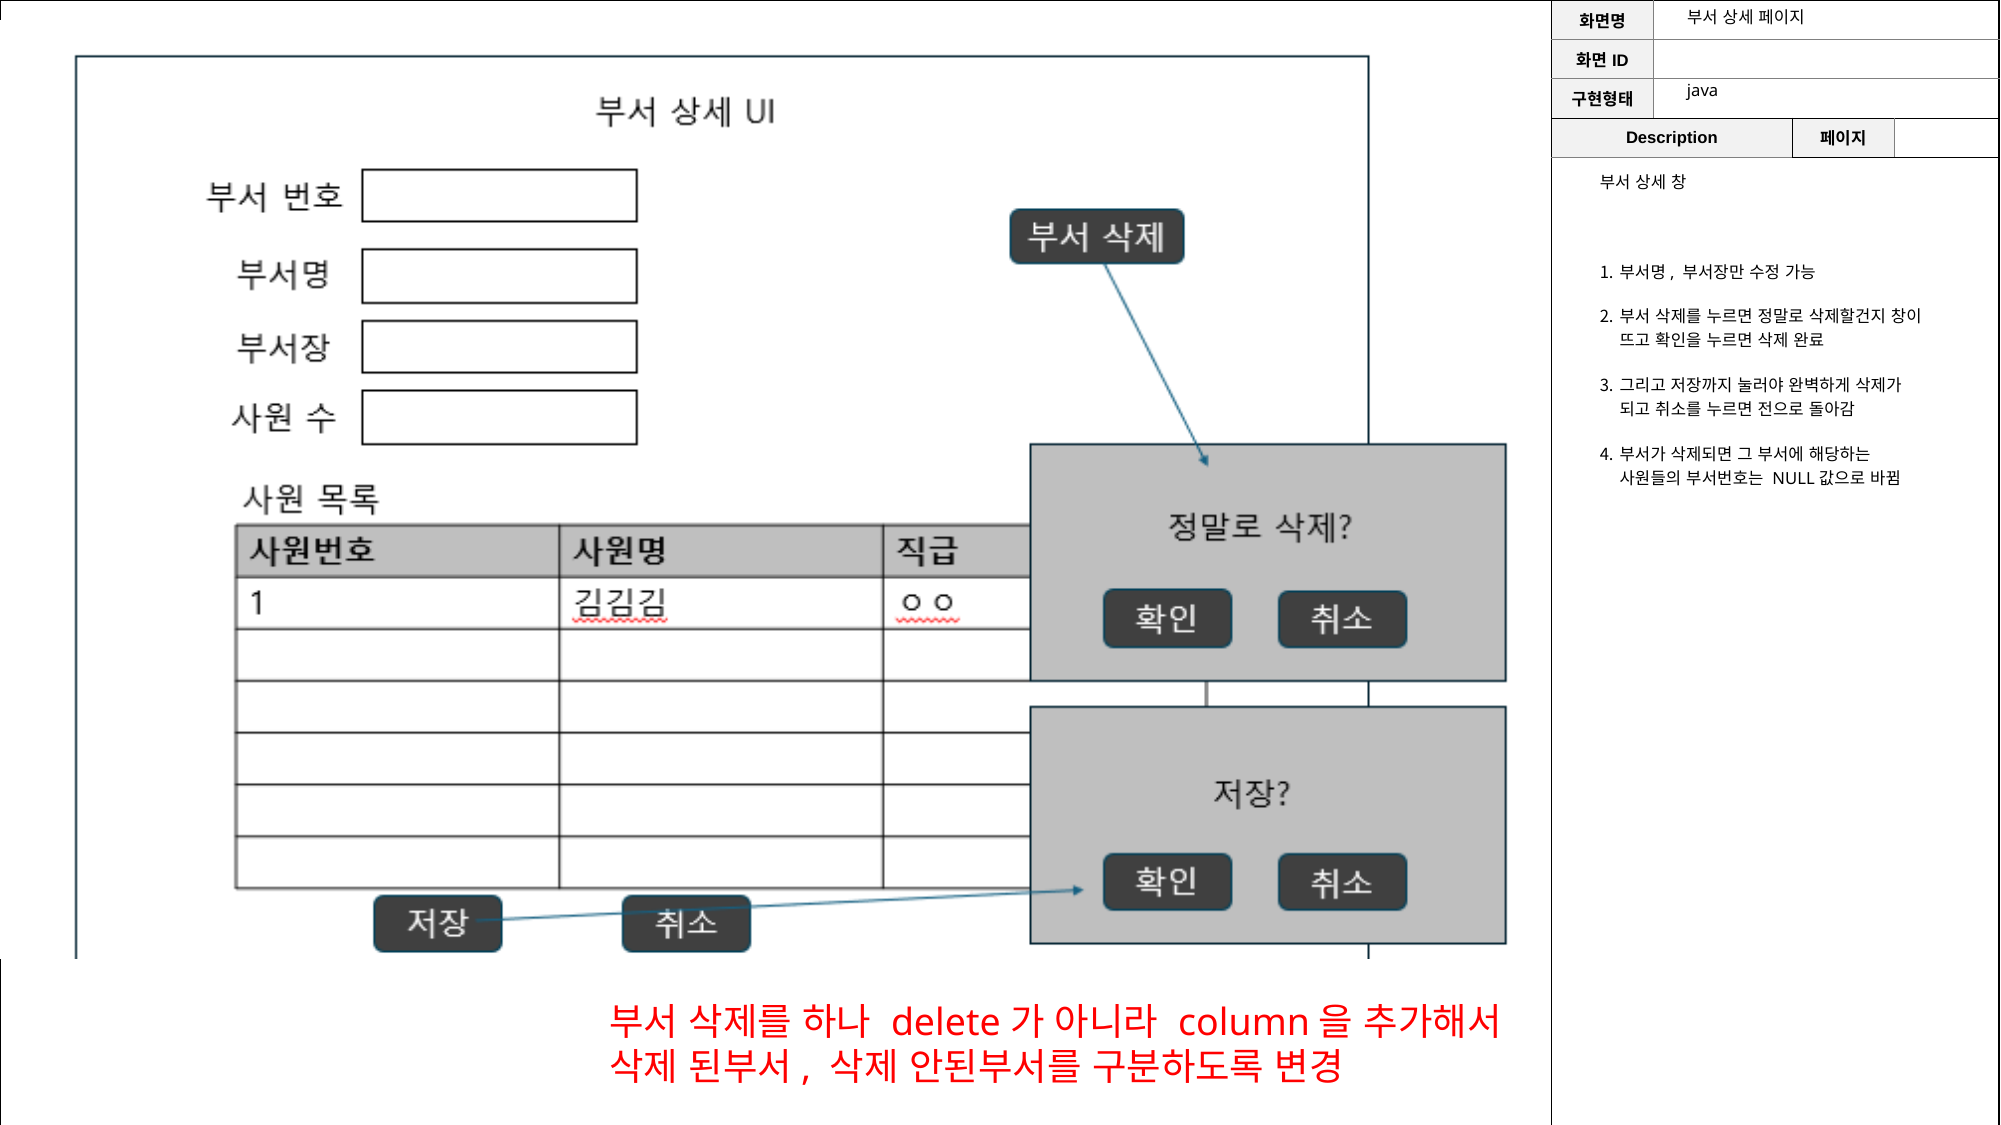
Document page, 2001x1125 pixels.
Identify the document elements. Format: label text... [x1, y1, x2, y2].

list java [1672, 73, 1954, 109]
list 부서 상세 창 부서명, 부서장만 수정 가능 부서 삭제를 누르면 정말로 삭제할건지 창이 뜨고 확인을 누르면 삭제 완료 그리고 저장까지 눌러야 완벽하게 삭제가 되고 취소를 누르면 전으로 돌아감 부서가 삭제되면 그 부서에 해당하는 사원들의 부서번호는 NULL값으로 바뀜 [1584, 160, 1949, 1125]
picture [0, 19, 1547, 960]
title 부서 상세 페이지 [1672, 0, 1954, 36]
text_box 부서 삭제를 하나 delete가 아니라 column을 추가해서 삭제 된부서, 삭제 안된부서를 구분하도록 변경 [594, 990, 1517, 1095]
